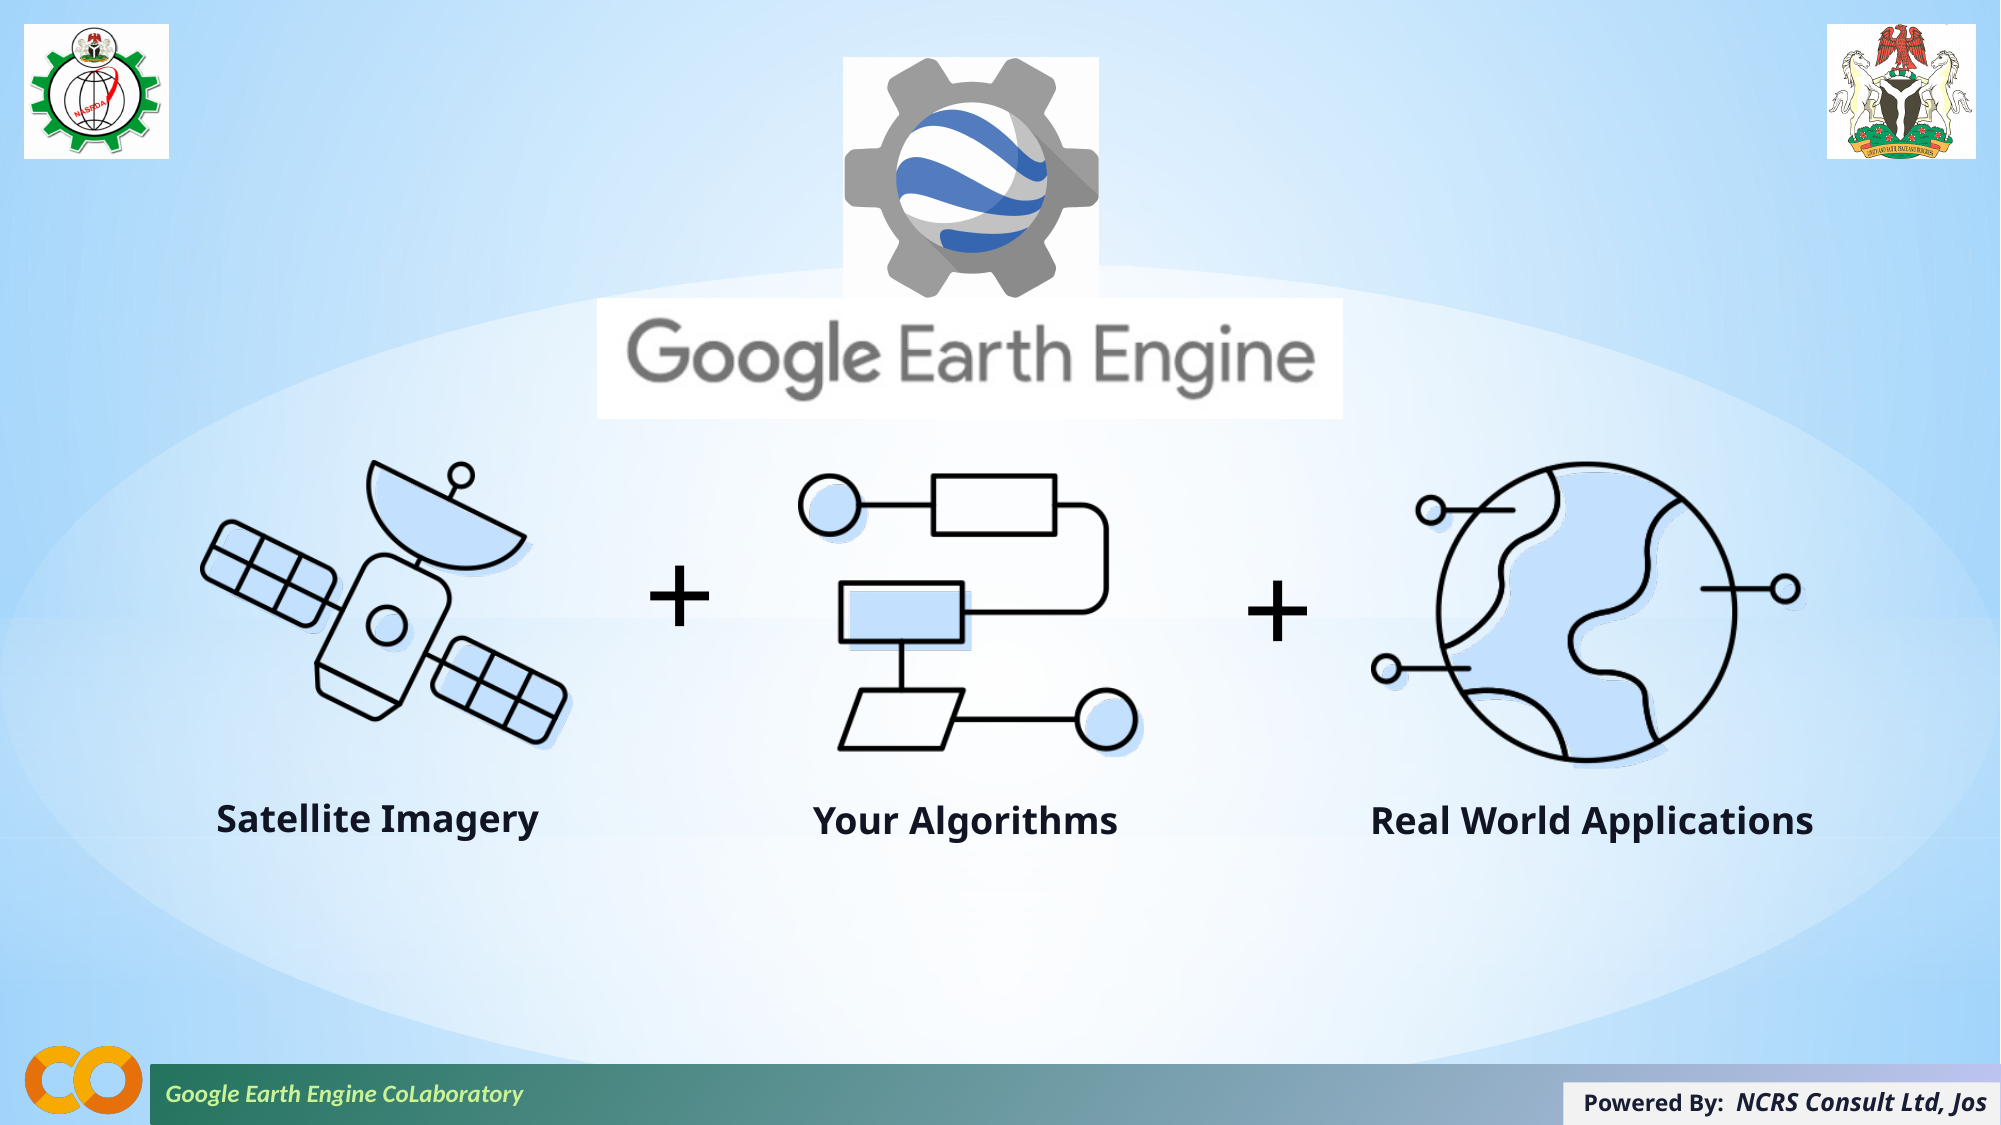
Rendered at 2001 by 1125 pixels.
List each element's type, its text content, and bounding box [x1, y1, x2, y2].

picture [1371, 429, 1807, 804]
picture [200, 446, 573, 766]
text_box Satellite Imagery [201, 788, 555, 848]
text_box + [629, 508, 731, 673]
text_box Your Algorithms [798, 796, 1134, 849]
text_box + [1227, 522, 1329, 688]
picture [597, 57, 1344, 419]
picture [771, 446, 1168, 787]
picture [24, 24, 169, 159]
text_box Real World Applications [1355, 789, 1830, 849]
picture [1827, 24, 1976, 159]
picture [0, 1021, 180, 1125]
